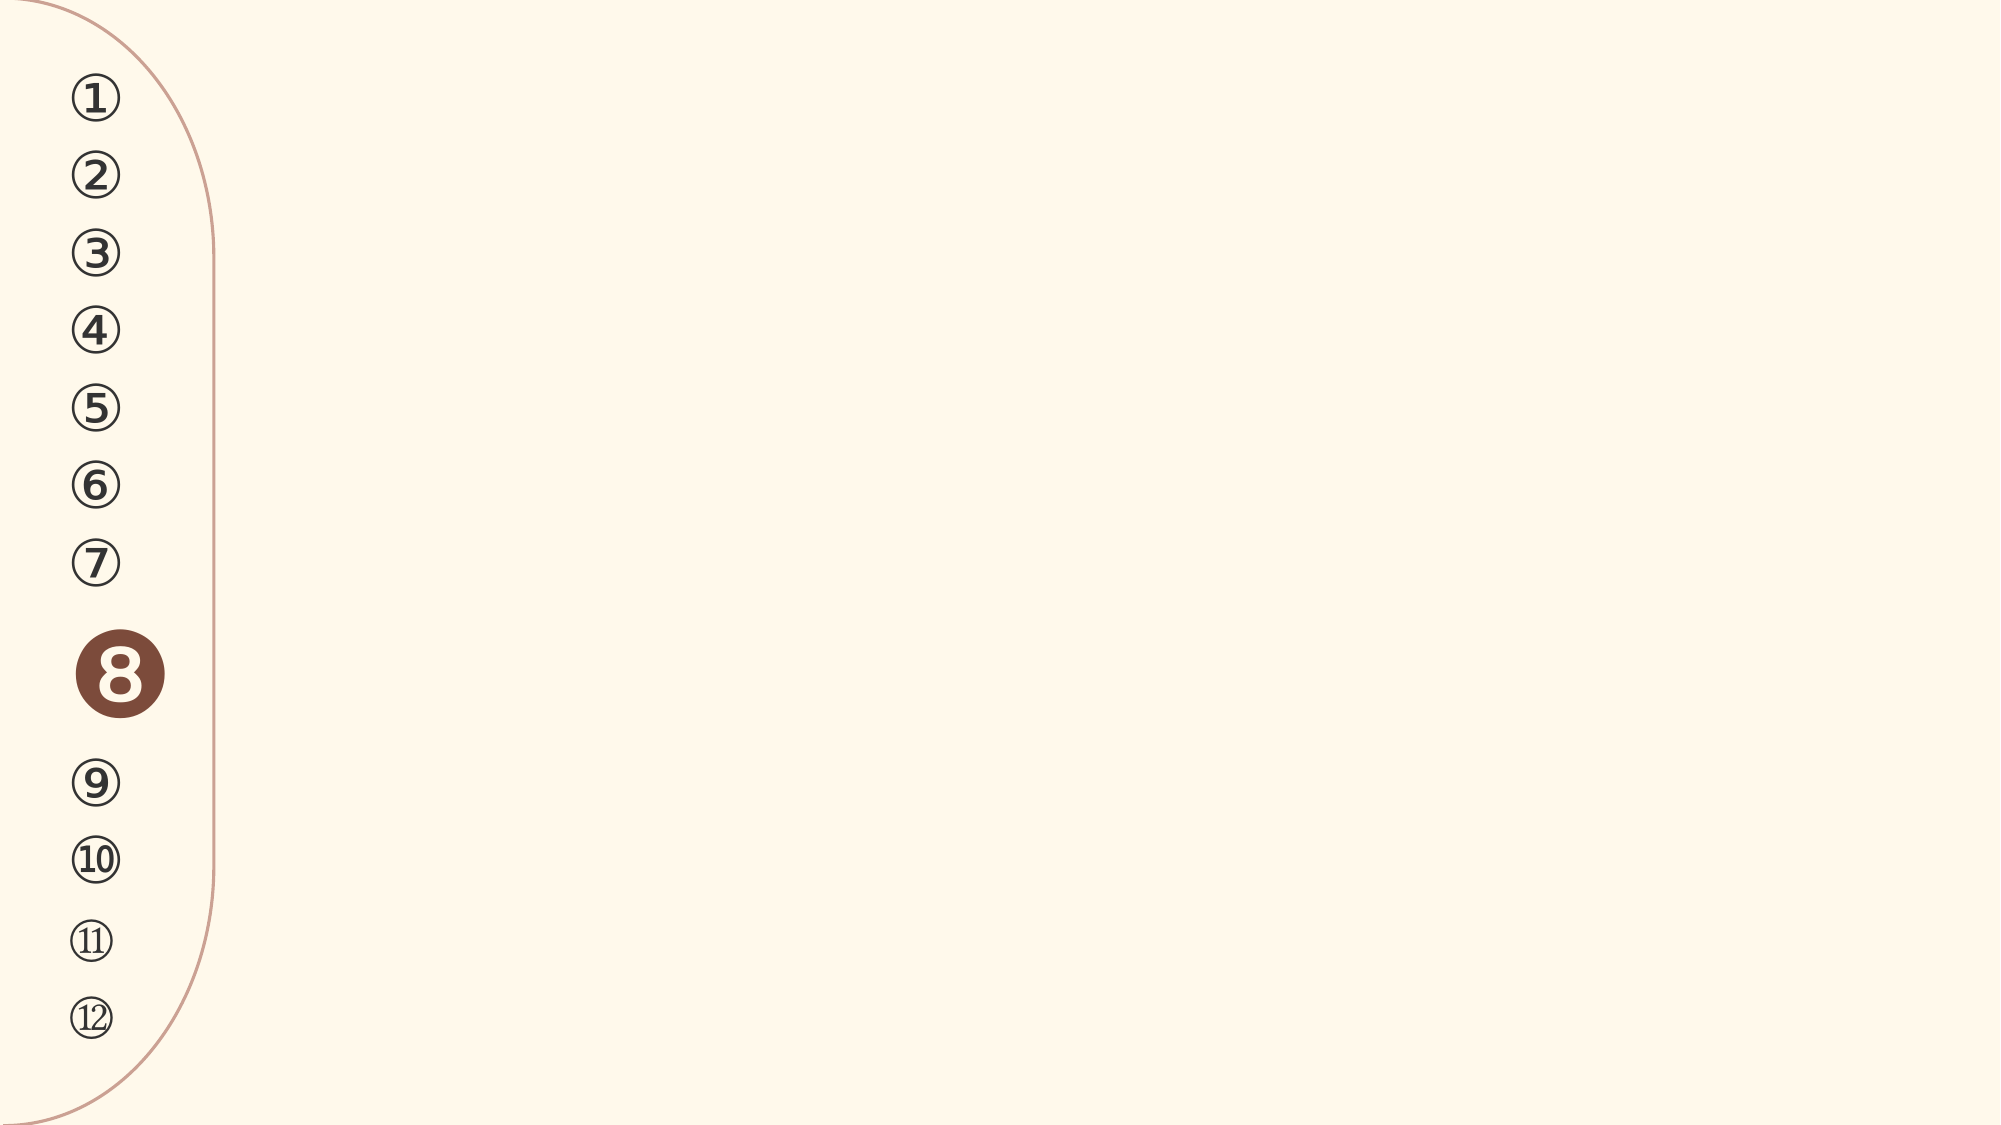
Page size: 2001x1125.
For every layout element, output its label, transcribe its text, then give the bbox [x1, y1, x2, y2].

text_box ①②③④⑤⑥⑦❽⑨⑩ ⑪⑫ [52, 49, 130, 1059]
text_box [3, 0, 215, 1125]
